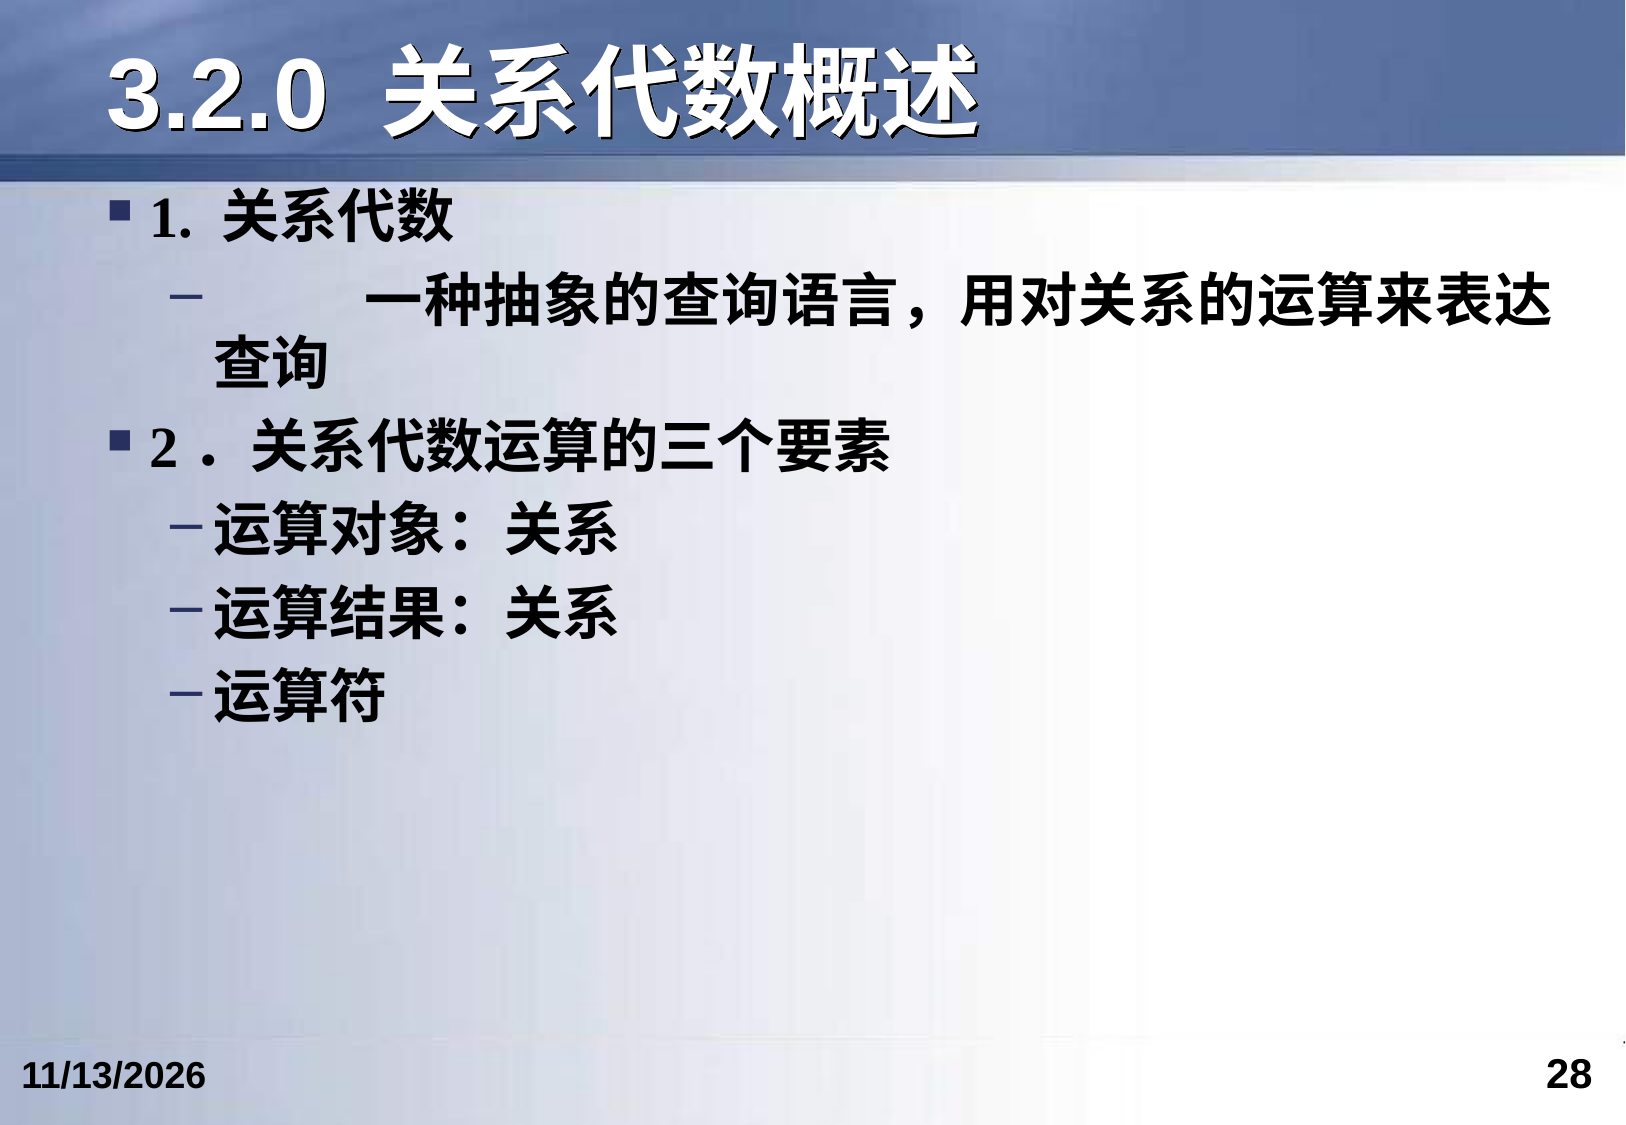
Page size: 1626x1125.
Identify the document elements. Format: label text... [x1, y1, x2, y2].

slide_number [2, 1041, 380, 1125]
list 1. 关系代数 一种抽象的查询语言，用对关系的运算来表达查询 2．关系代数运算的三个要素 运算对象：关系 运算结果：关系 运算符 [106, 187, 1554, 688]
picture [0, 0, 1626, 1125]
slide_number 28 [1201, 1037, 1612, 1124]
title 3.2.0 关系代数概述 [106, 41, 1554, 150]
